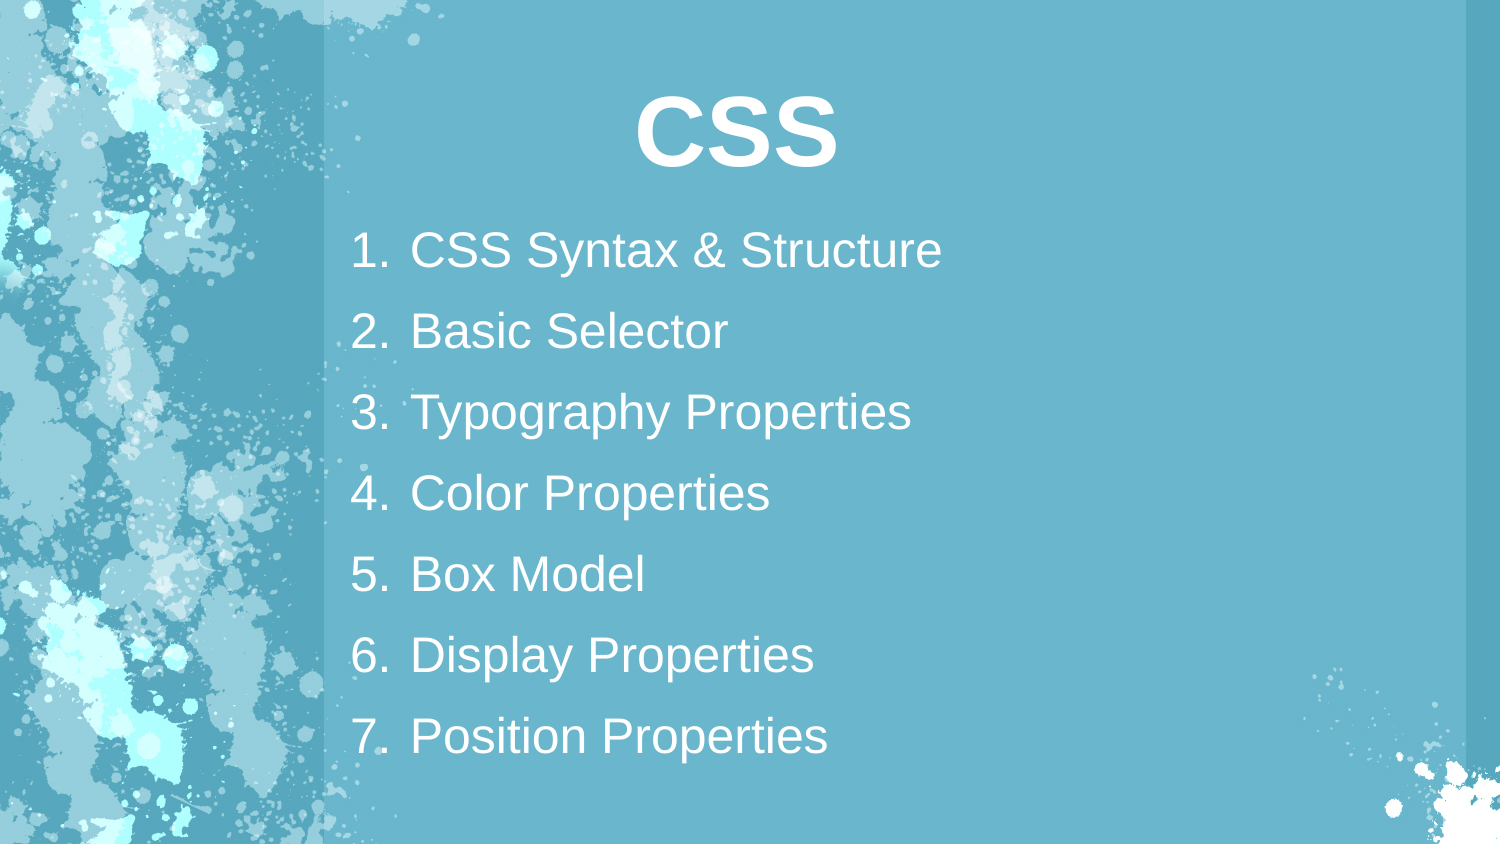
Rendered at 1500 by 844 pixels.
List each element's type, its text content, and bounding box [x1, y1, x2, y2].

table_cell Display Properties [408, 614, 1287, 695]
table_cell 2. [348, 290, 408, 371]
table_header 1. [348, 209, 408, 290]
table_cell 7. [348, 695, 408, 776]
table_cell 4. [348, 452, 408, 533]
picture [0, 0, 1500, 844]
table_cell 3. [348, 371, 408, 452]
table_cell Typography Properties [408, 371, 1287, 452]
text_box CSS [620, 79, 1093, 174]
table_cell 6. [348, 614, 408, 695]
table_cell Box Model [408, 533, 1287, 614]
table_cell Position Properties [408, 695, 1287, 776]
table_cell 5. [348, 533, 408, 614]
table_cell Basic Selector [408, 290, 1287, 371]
table_header CSS Syntax & Structure [408, 209, 1287, 290]
table_cell Color Properties [408, 452, 1287, 533]
